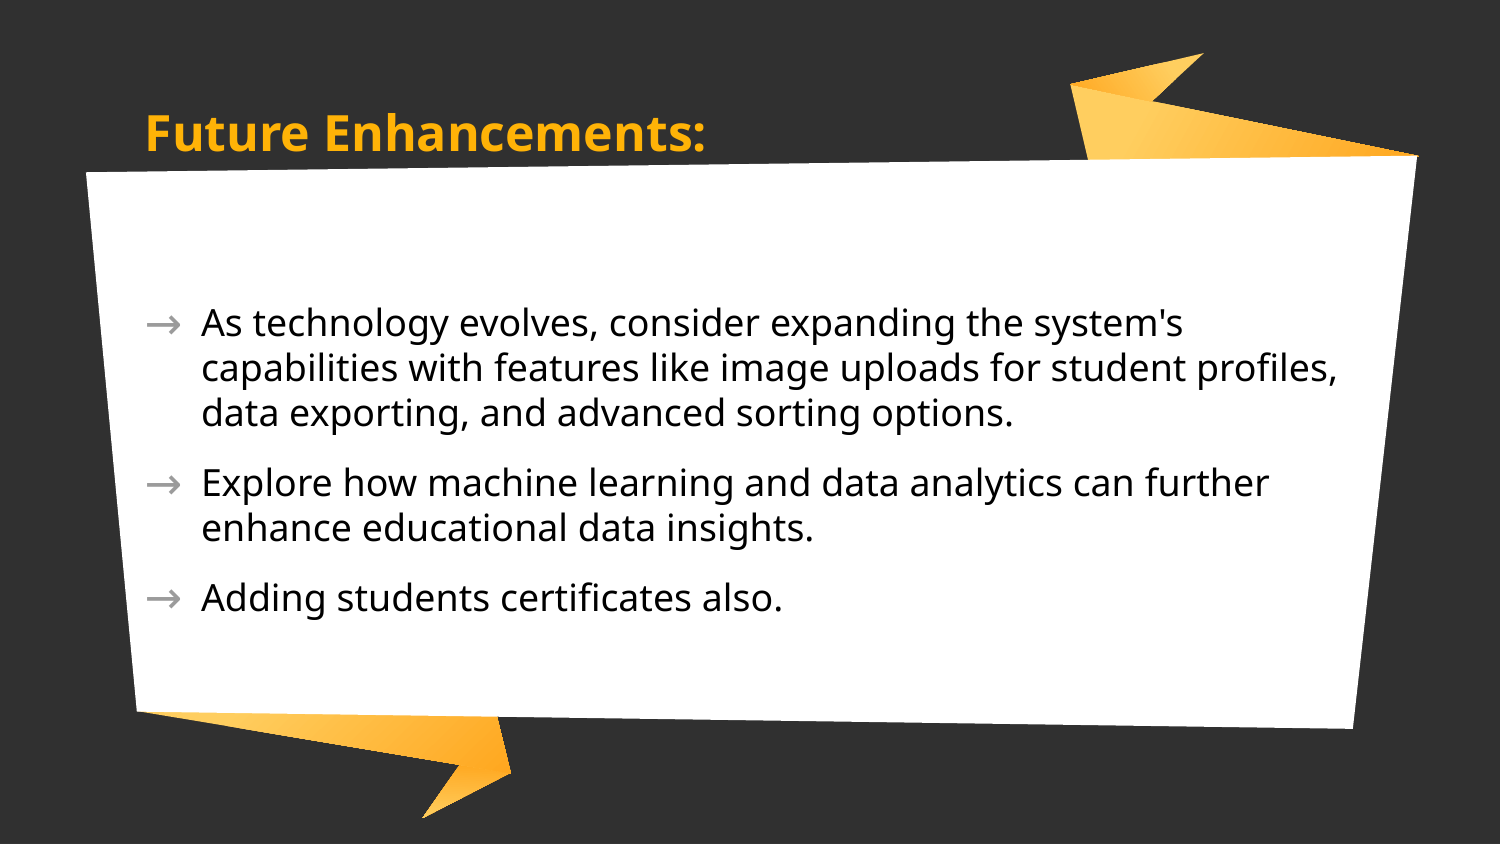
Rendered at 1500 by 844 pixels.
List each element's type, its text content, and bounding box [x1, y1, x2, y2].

list As technology evolves, consider expanding the system's capabilities with features like image uploads for student profiles, data exporting, and advanced sorting options. Explore how machine learning and data analytics can further enhance educational data insights. Adding students certificates also. [129, 221, 1371, 704]
title Future Enhancements: [129, 93, 1371, 188]
